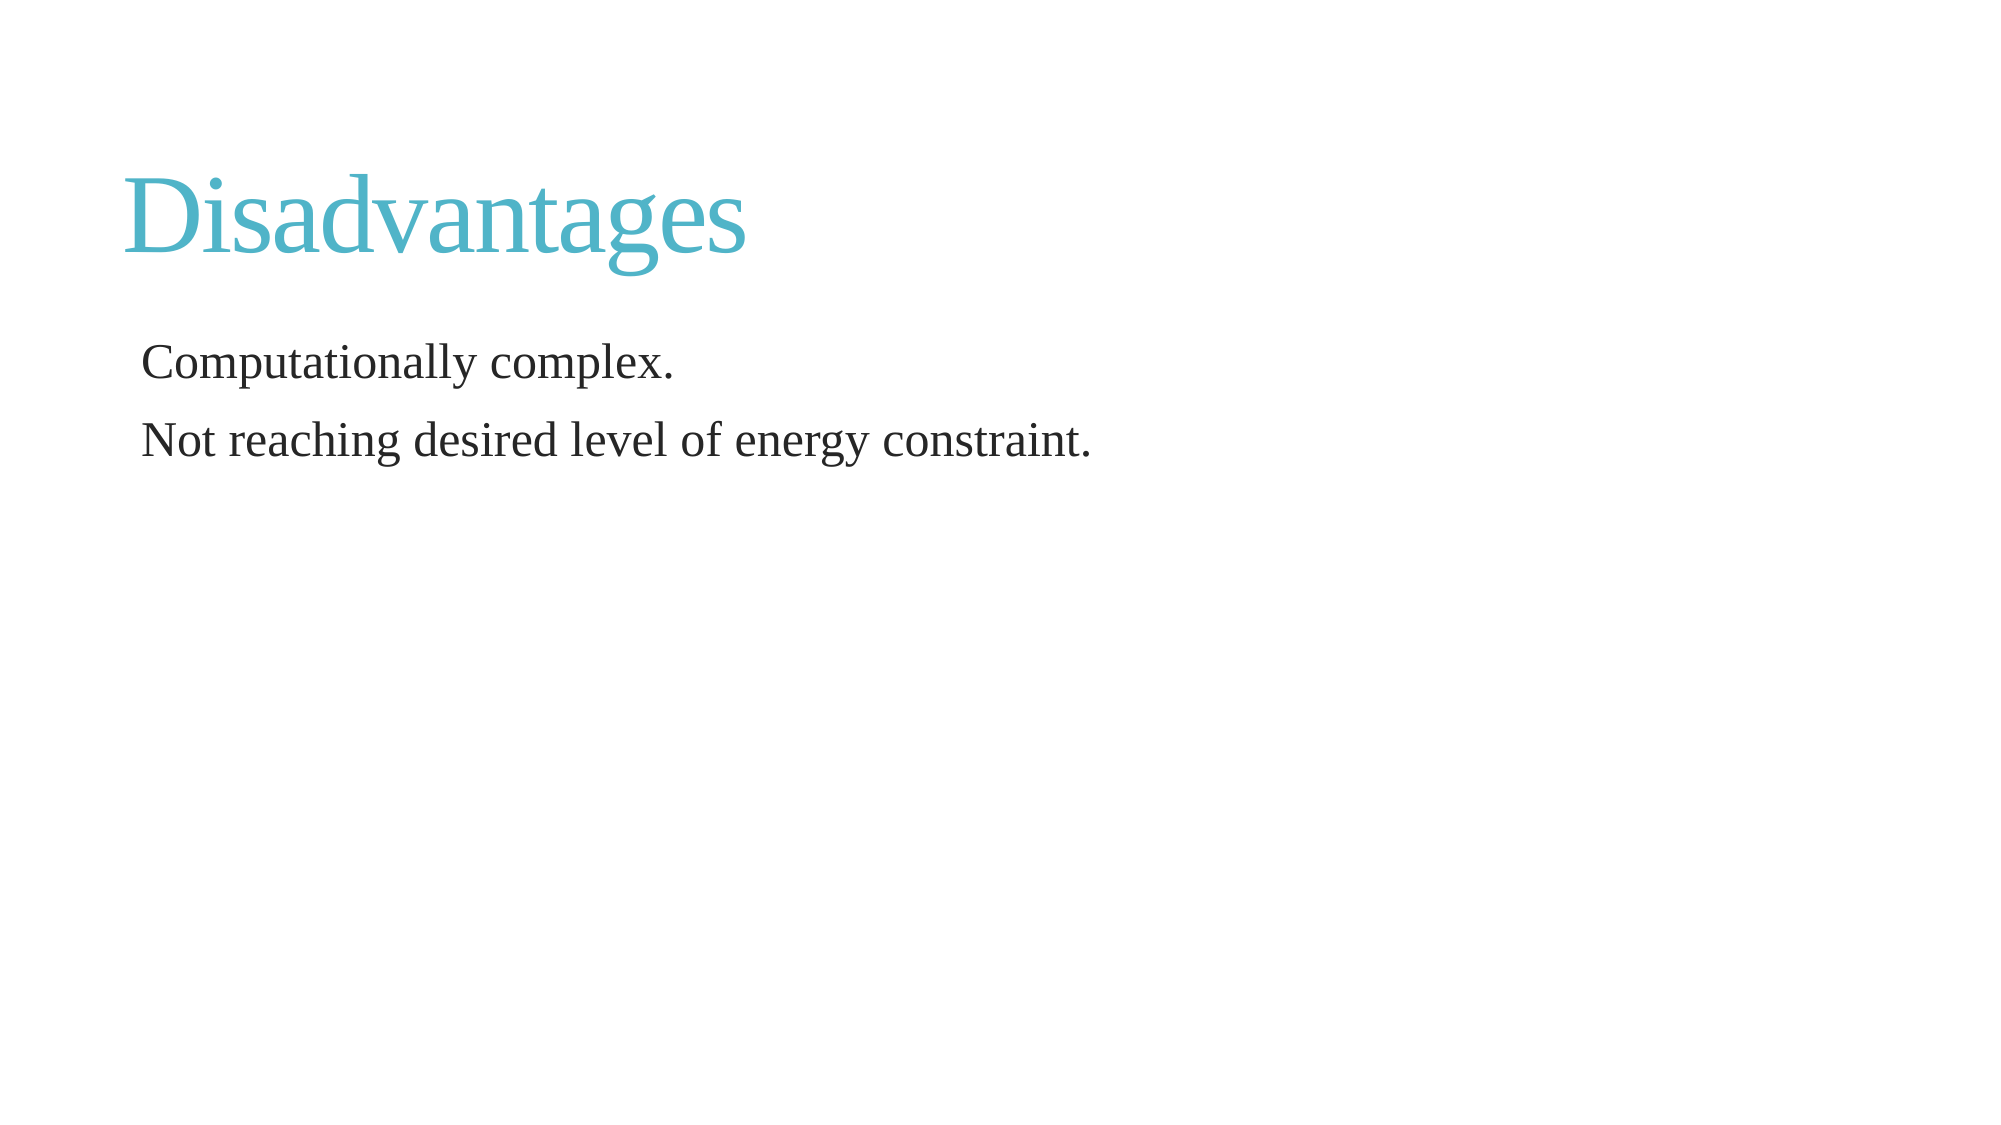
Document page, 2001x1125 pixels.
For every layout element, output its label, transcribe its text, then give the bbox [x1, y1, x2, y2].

title Disadvantages [107, 81, 1875, 354]
list Computationally complex. Not reaching desired level of energy constraint. [111, 329, 1876, 948]
